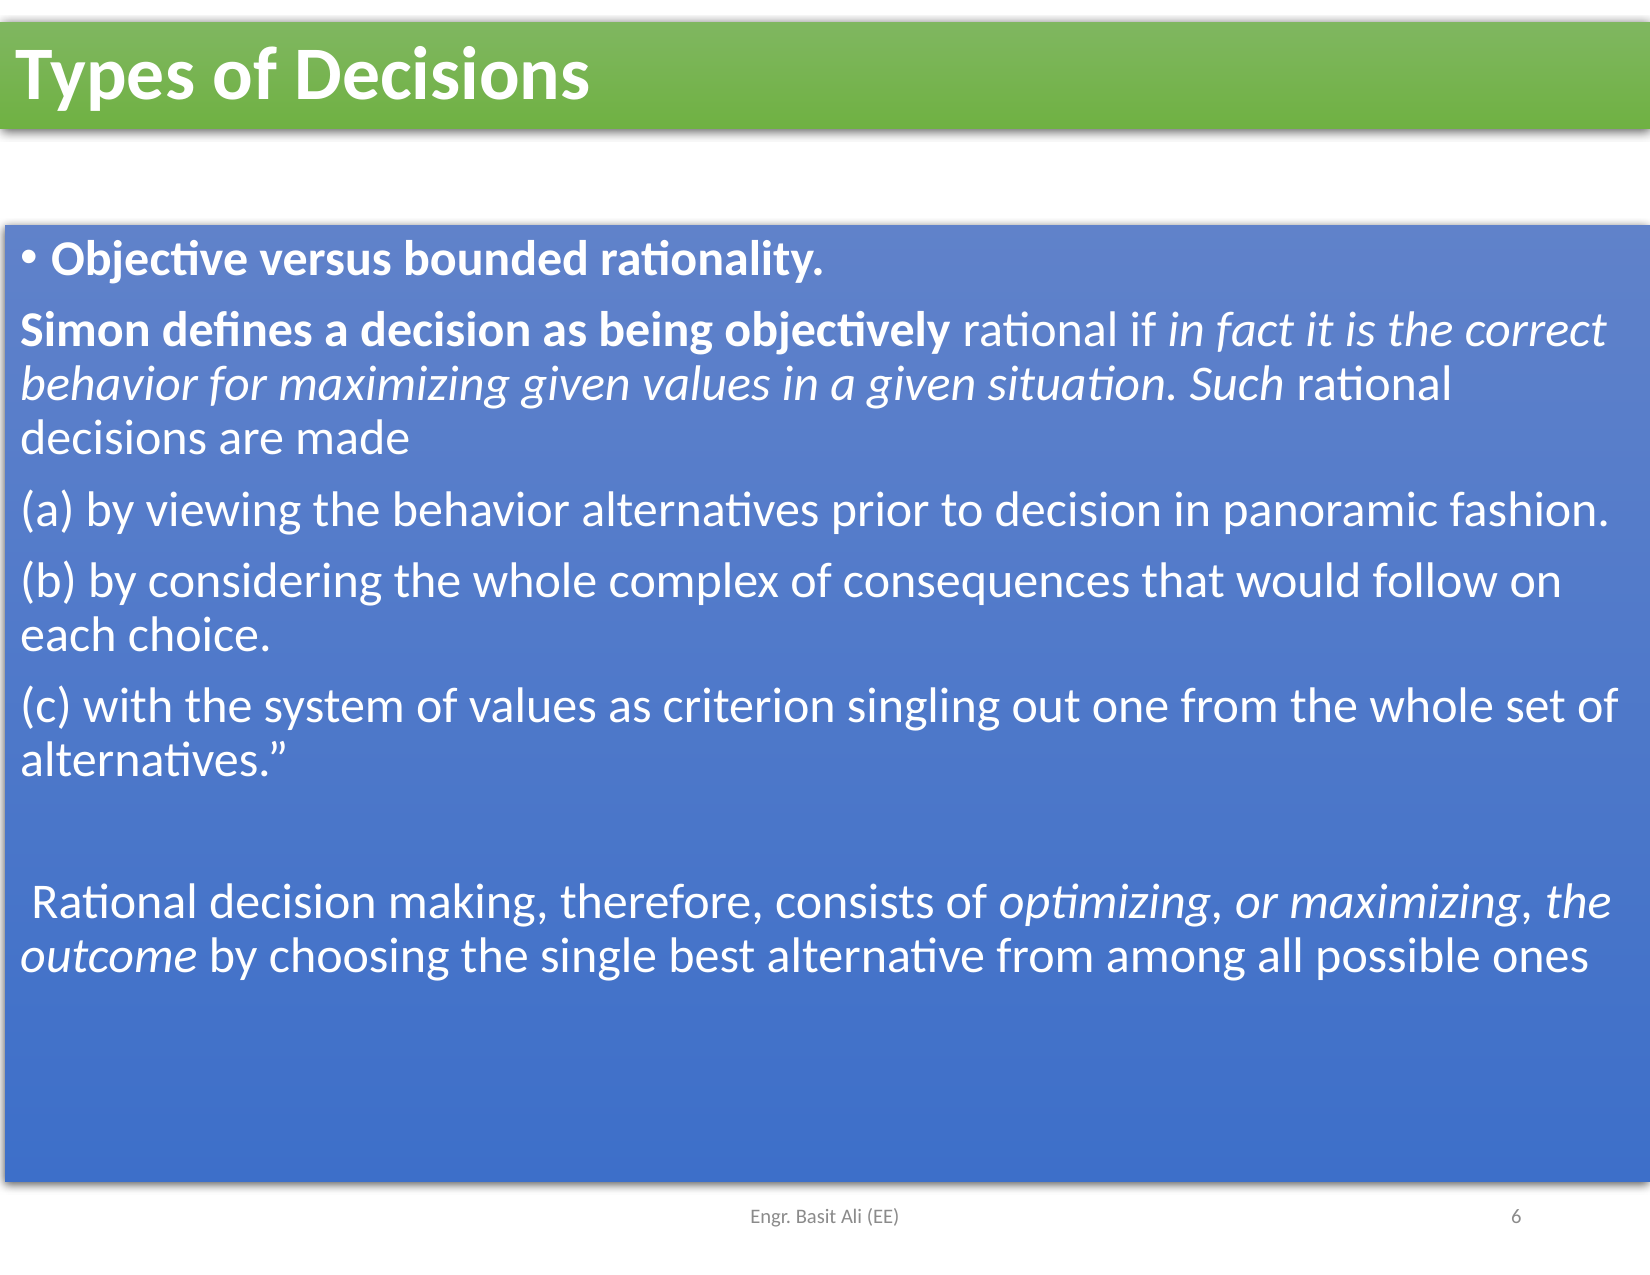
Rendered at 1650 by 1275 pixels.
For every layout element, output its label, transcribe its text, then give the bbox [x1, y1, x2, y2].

title Types of Decisions [0, 22, 1650, 129]
footer Engr. Basit Ali (EE) [546, 1181, 1104, 1250]
slide_number 6 [1165, 1181, 1537, 1250]
list Objective versus bounded rationality. Simon defines a decision as being objectively rational if in fact it is the correct behavior for maximizing given values in a given situation. Such rational decisions are made (a) by viewing the behavior alternatives prior to decision in panoramic fashion. (b) by considering the whole complex of consequences that would follow on each choice. (c) with the system of values as criterion singling out one from the whole set of alternatives.” Rational decision making, therefore, consists of optimizing, or maximizing, the outcome by choosing the single best alternative from among all possible ones [5, 225, 1650, 1182]
